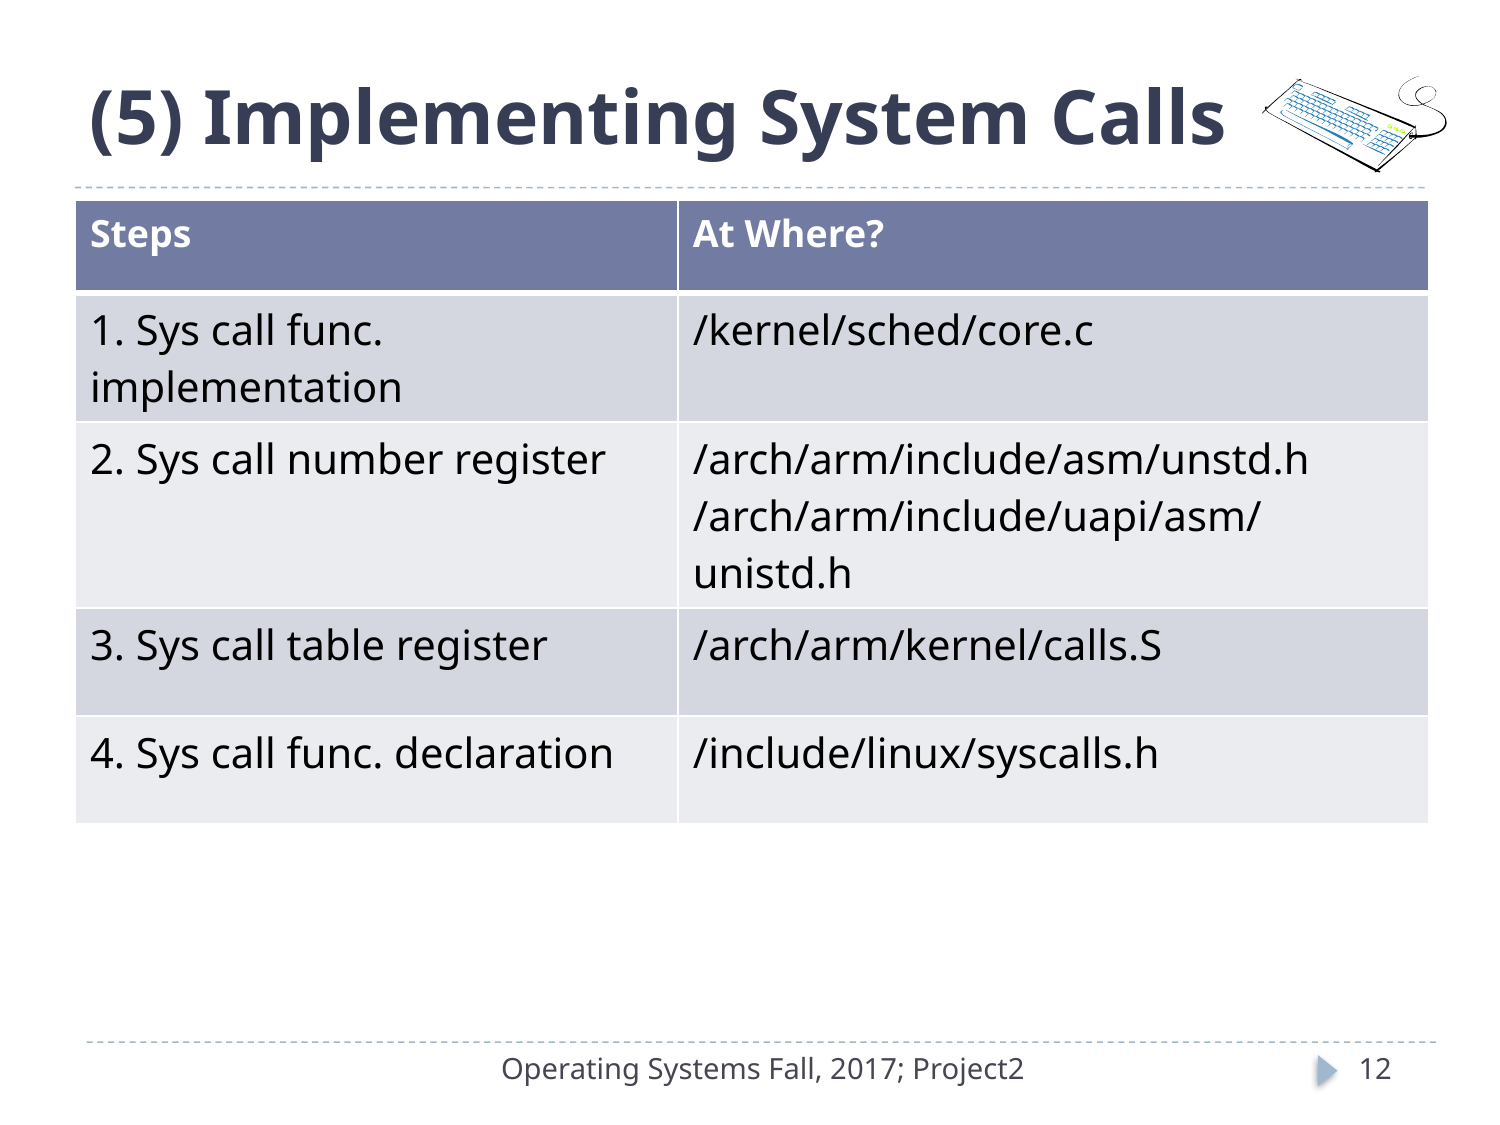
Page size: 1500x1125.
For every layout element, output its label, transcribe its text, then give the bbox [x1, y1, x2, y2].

table_header At Where? [679, 201, 1428, 290]
table_cell 1. Sys call func. implementation [76, 296, 677, 421]
footer Operating Systems Fall, 2017; Project2 [475, 1042, 1051, 1103]
title (5) Implementing System Calls [75, 60, 1425, 167]
table_cell /kernel/sched/core.c [679, 296, 1428, 421]
table_cell /include/linux/syscalls.h [679, 717, 1428, 823]
table_cell 2. Sys call number register [76, 423, 677, 607]
table_cell 4. Sys call func. declaration [76, 717, 677, 823]
table_header Steps [76, 201, 677, 290]
table_cell 3. Sys call table register [76, 609, 677, 715]
slide_number 12 [1343, 1042, 1457, 1103]
table_cell /arch/arm/include/asm/unstd.h /arch/arm/include/uapi/asm/unistd.h [679, 423, 1428, 607]
table_cell /arch/arm/kernel/calls.S [679, 609, 1428, 715]
